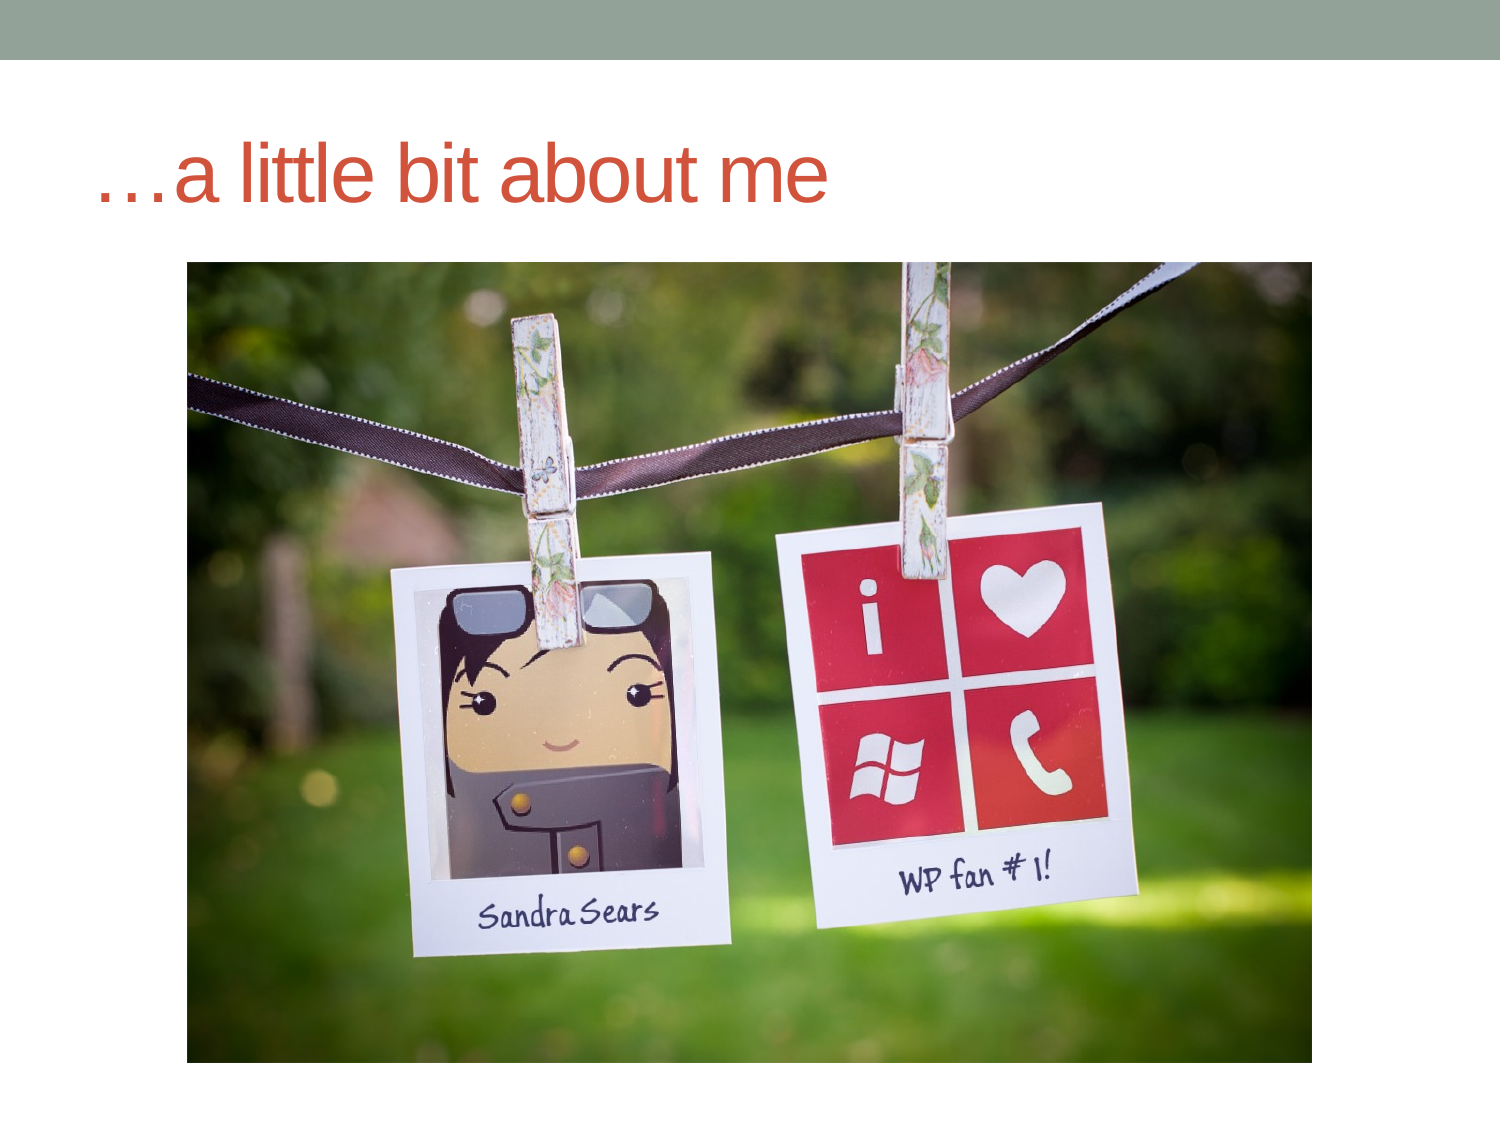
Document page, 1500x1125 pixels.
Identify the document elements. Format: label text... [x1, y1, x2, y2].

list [187, 262, 1313, 1063]
title …a little bit about me [75, 87, 1425, 250]
